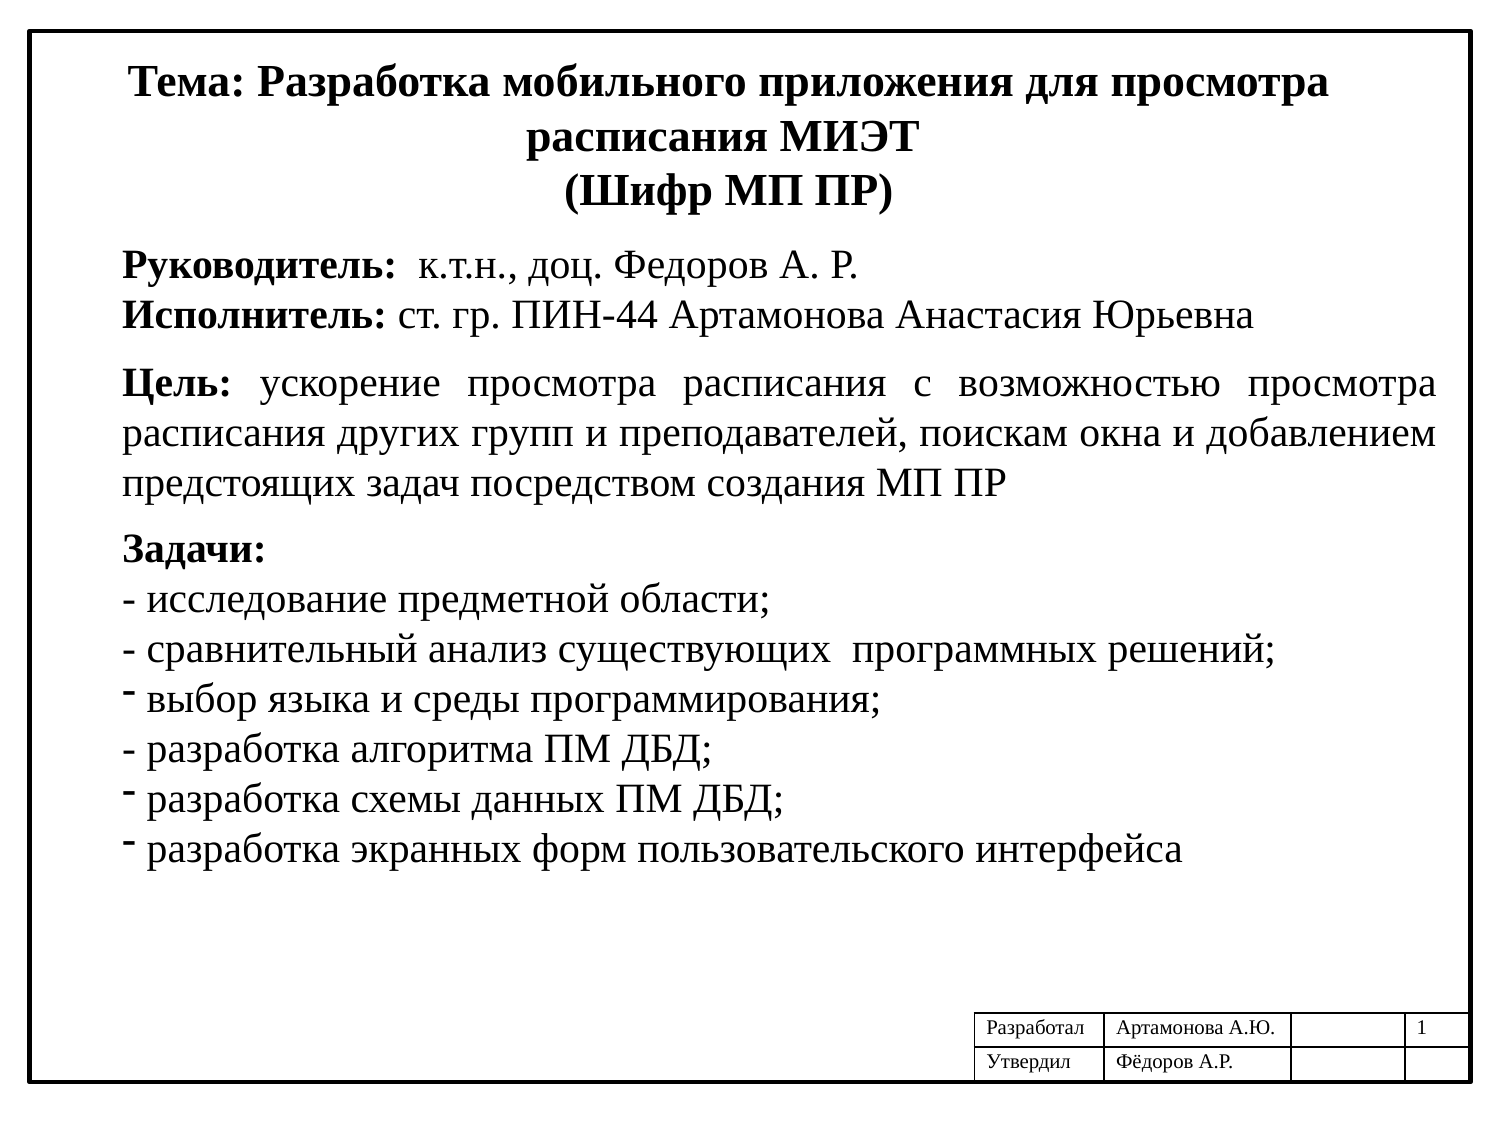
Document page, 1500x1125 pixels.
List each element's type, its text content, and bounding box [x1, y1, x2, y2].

text_box Тема: Разработка мобильного приложения для просмотра расписания МИЭТ (Шифр МП ПР) [88, 42, 1370, 223]
table_cell [1406, 1048, 1470, 1080]
table_header Артамонова А.Ю. [1105, 1014, 1290, 1046]
text_box [27, 29, 1473, 1084]
table_cell Фёдоров А.Р. [1105, 1048, 1290, 1080]
table_header Разработал [975, 1014, 1103, 1046]
table_header 1 [1406, 1014, 1470, 1046]
table_cell [1292, 1048, 1404, 1080]
table_header [1292, 1014, 1404, 1046]
table_cell Утвердил [975, 1048, 1103, 1080]
